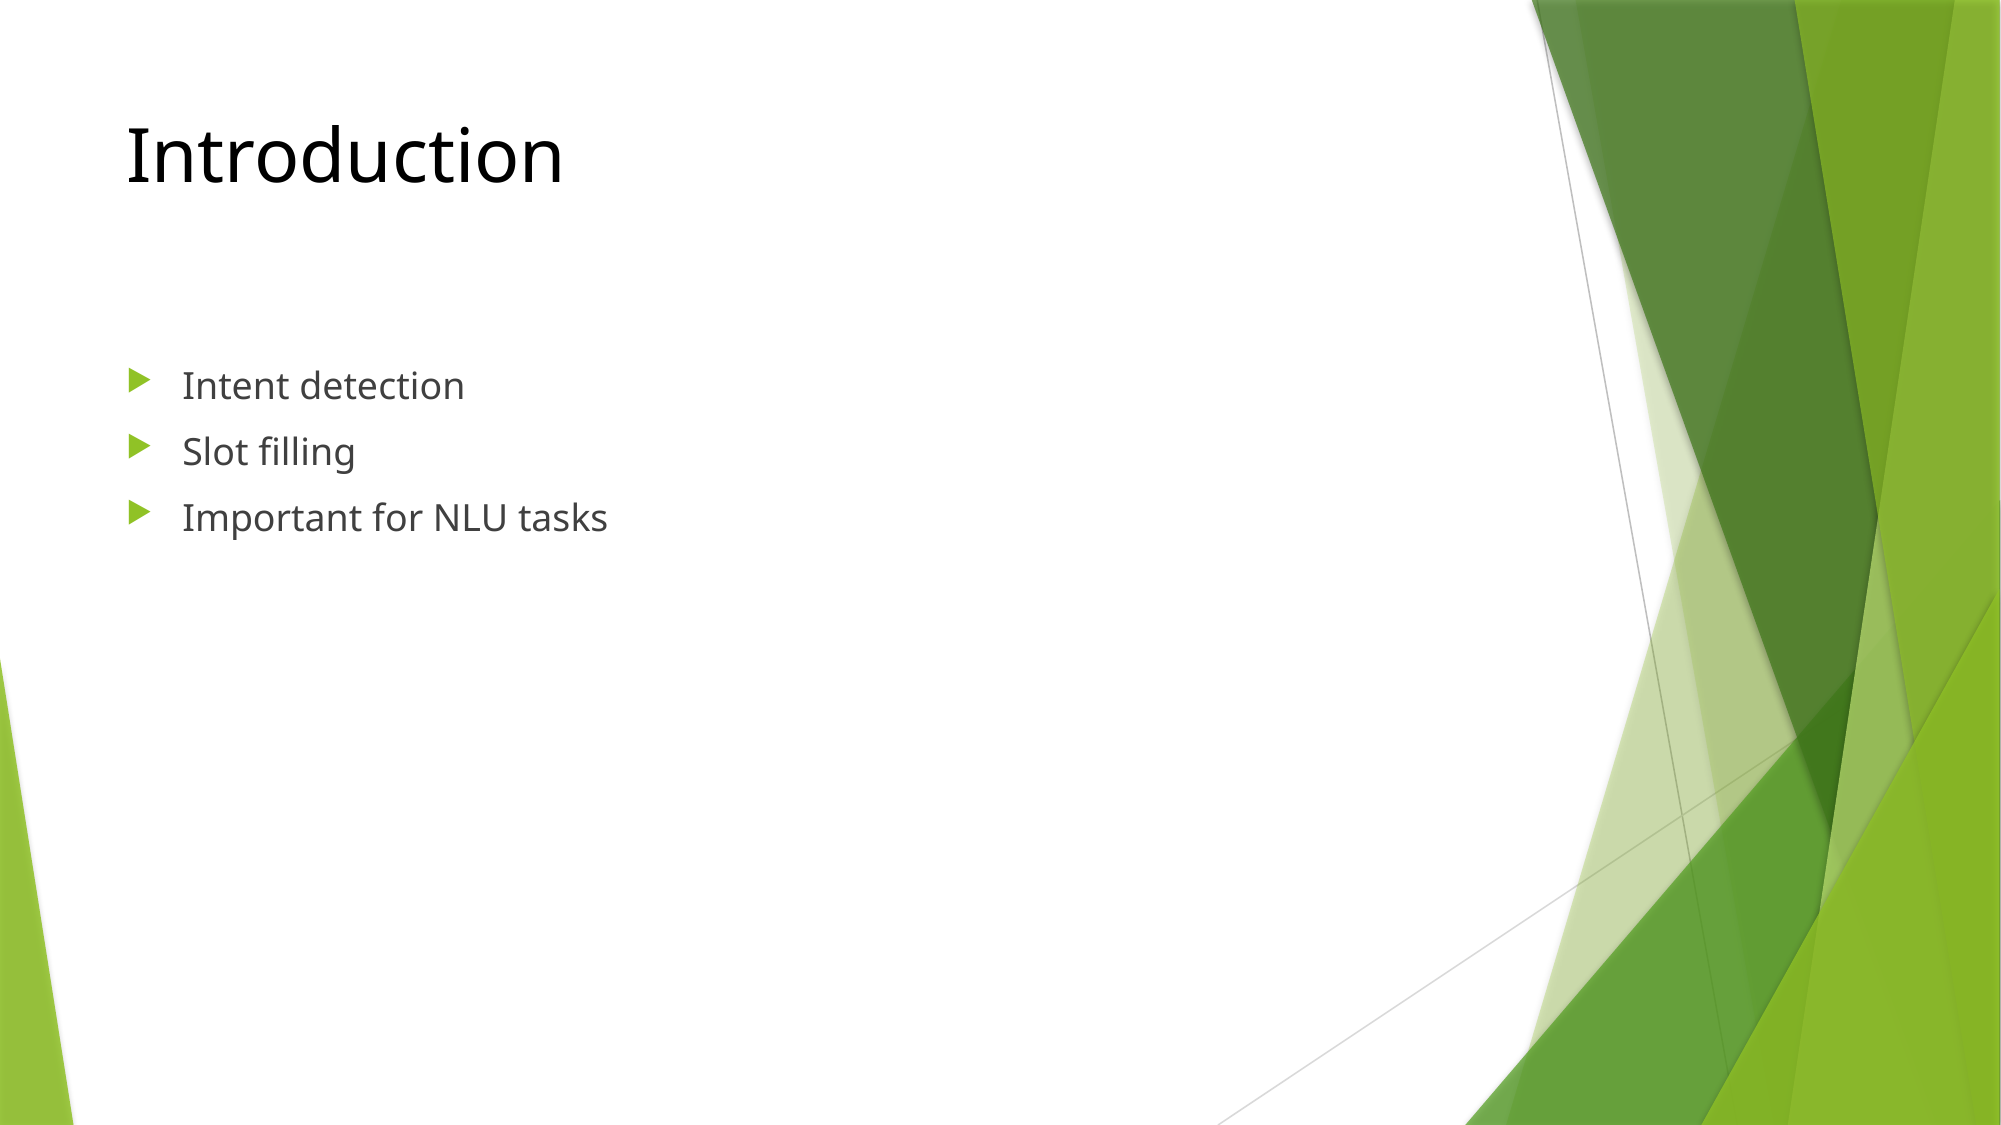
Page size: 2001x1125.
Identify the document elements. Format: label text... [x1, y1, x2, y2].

list Intent detection Slot filling Important for NLU tasks [111, 354, 1522, 992]
title Introduction [111, 99, 1522, 317]
